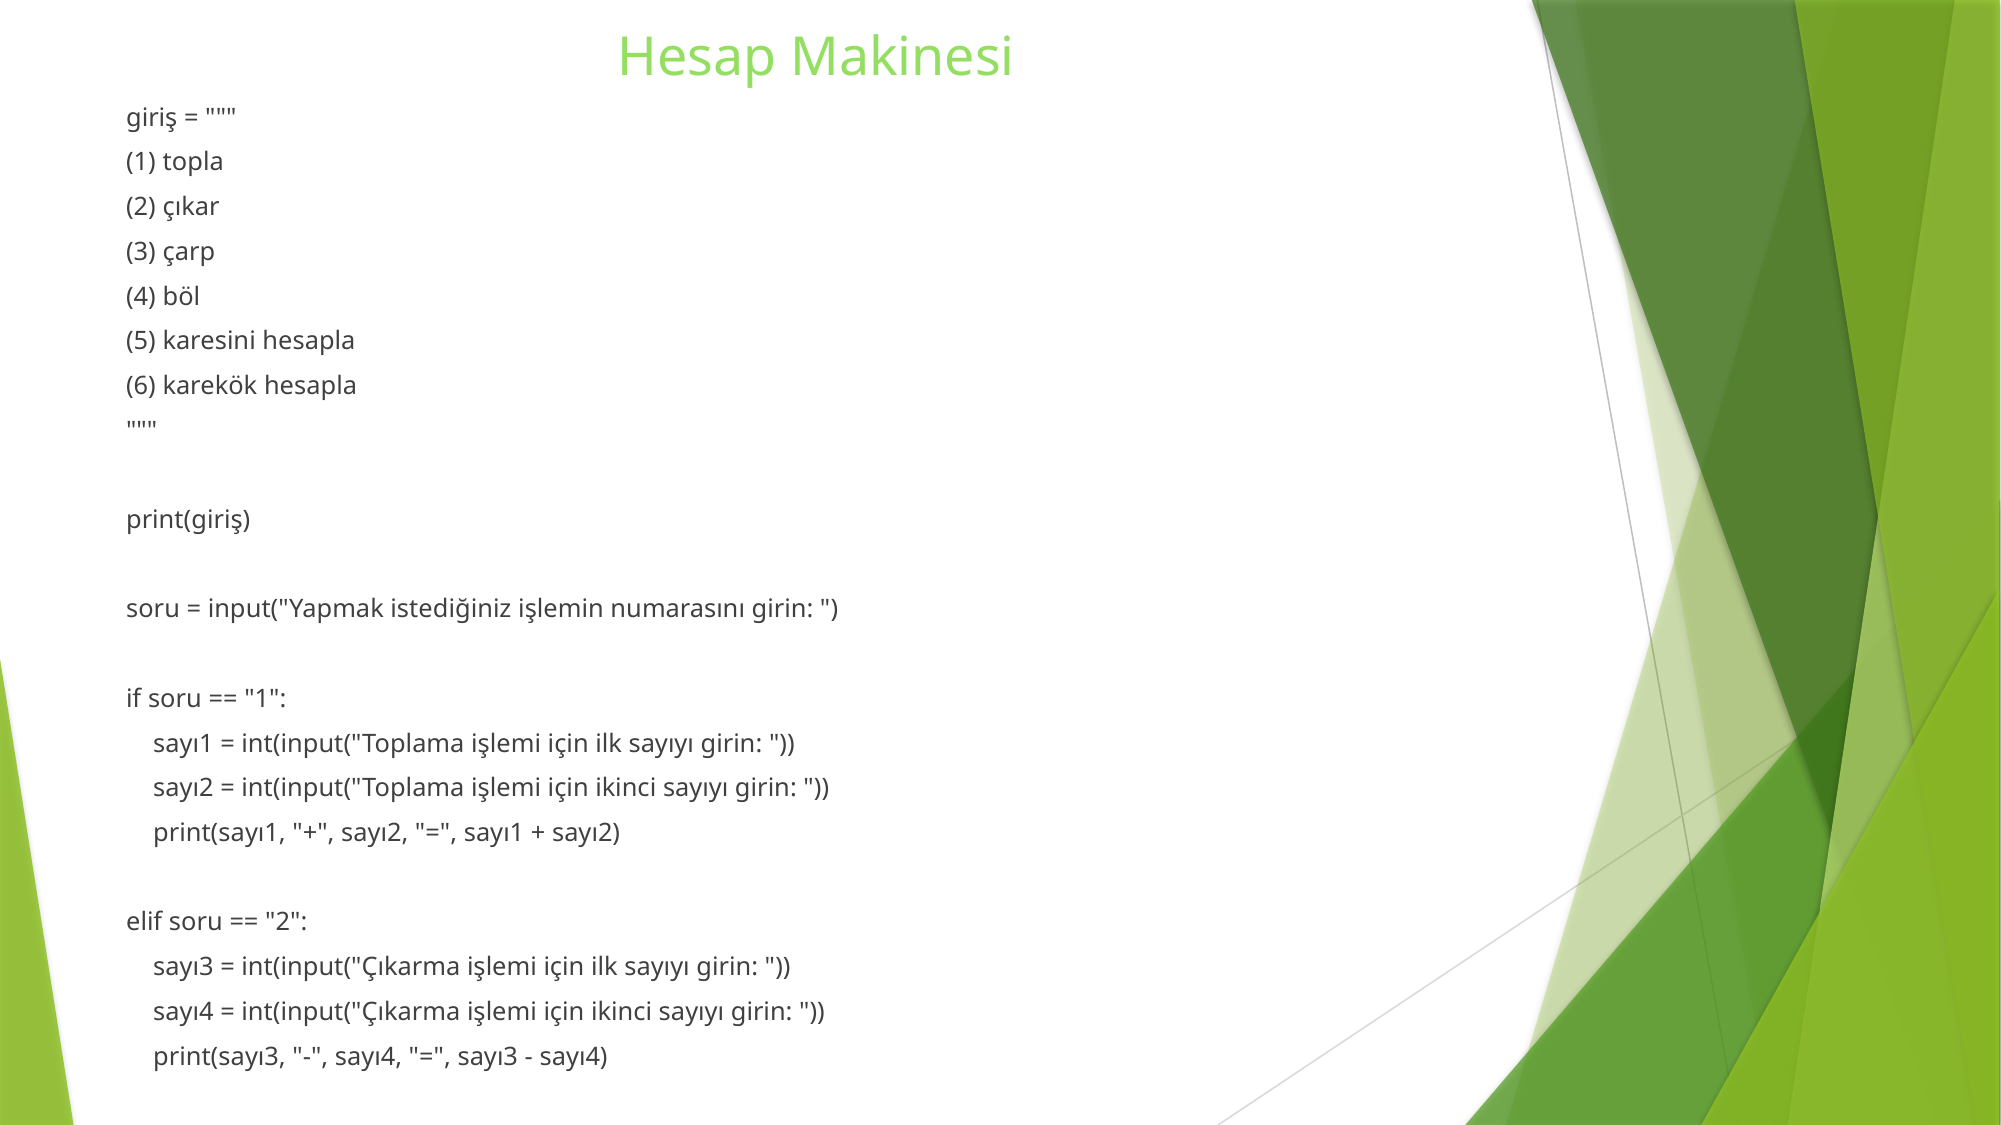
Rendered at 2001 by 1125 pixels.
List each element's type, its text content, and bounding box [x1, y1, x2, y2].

list Hesap Makinesi giriş = """ (1) topla (2) çıkar (3) çarp (4) böl (5) karesini hesapla (6) karekök hesapla """ print(giriş) soru = input("Yapmak istediğiniz işlemin numarasını girin: ") if soru == "1": sayı1 = int(input("Toplama işlemi için ilk sayıyı girin: ")) sayı2 = int(input("Toplama işlemi için ikinci sayıyı girin: ")) print(sayı1, "+", sayı2, "=", sayı1 + sayı2) elif soru == "2": sayı3 = int(input("Çıkarma işlemi için ilk sayıyı girin: ")) sayı4 = int(input("Çıkarma işlemi için ikinci sayıyı girin: ")) print(sayı3, "-", sayı4, "=", sayı3 - sayı4) [111, 14, 1522, 1088]
